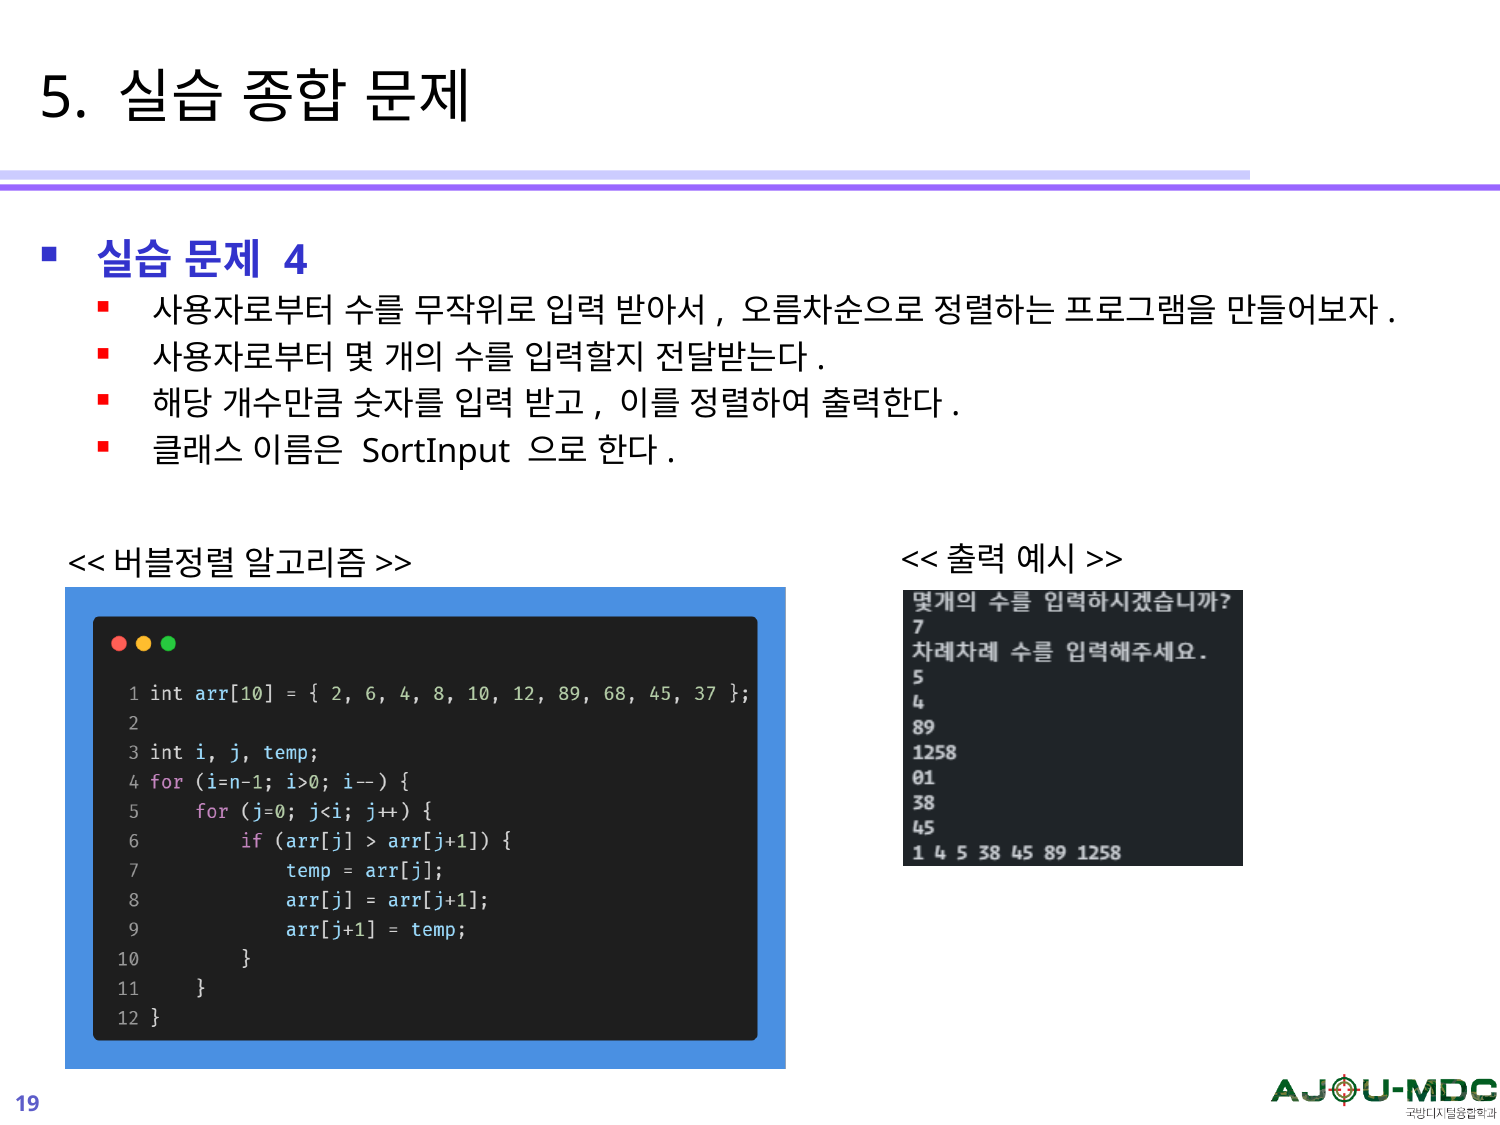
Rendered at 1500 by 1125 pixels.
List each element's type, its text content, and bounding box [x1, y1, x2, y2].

slide_number 19 [0, 1082, 138, 1125]
picture [64, 585, 786, 1069]
list 실습 문제 4 사용자로부터 수를 무작위로 입력 받아서, 오름차순으로 정렬하는 프로그램을 만들어보자. 사용자로부터 몇 개의 수를 입력할지 전달받는다. 해당 개수만큼 숫자를 입력 받고, 이를 정렬하여 출력한다. 클래스 이름은 SortInput 으로 한다. [24, 224, 1475, 1035]
title 5. 실습 종합 문제 [24, 26, 1475, 163]
text_box <<버블정렬 알고리즘>> [52, 534, 428, 590]
picture [1268, 1072, 1500, 1122]
picture [903, 589, 1243, 866]
text_box <<출력 예시>> [885, 531, 1139, 586]
